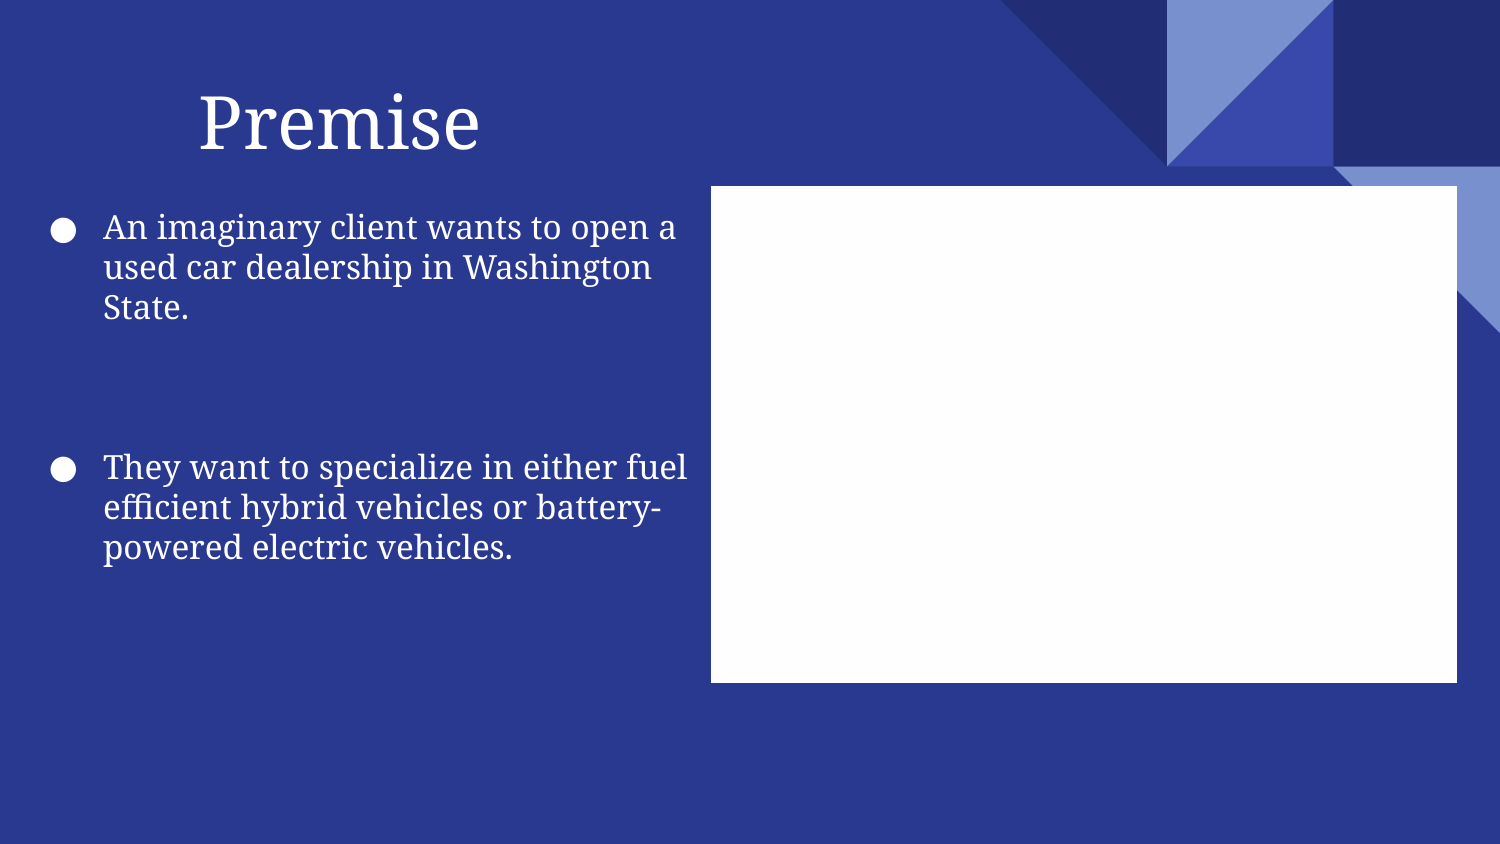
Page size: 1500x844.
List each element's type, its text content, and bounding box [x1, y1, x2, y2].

picture [711, 185, 1457, 684]
title Premise [51, 56, 631, 187]
text_box An imaginary client wants to open a used car dealership in Washington State. They want to specialize in either fuel efficient hybrid vehicles or battery-powered electric vehicles. [13, 191, 705, 616]
